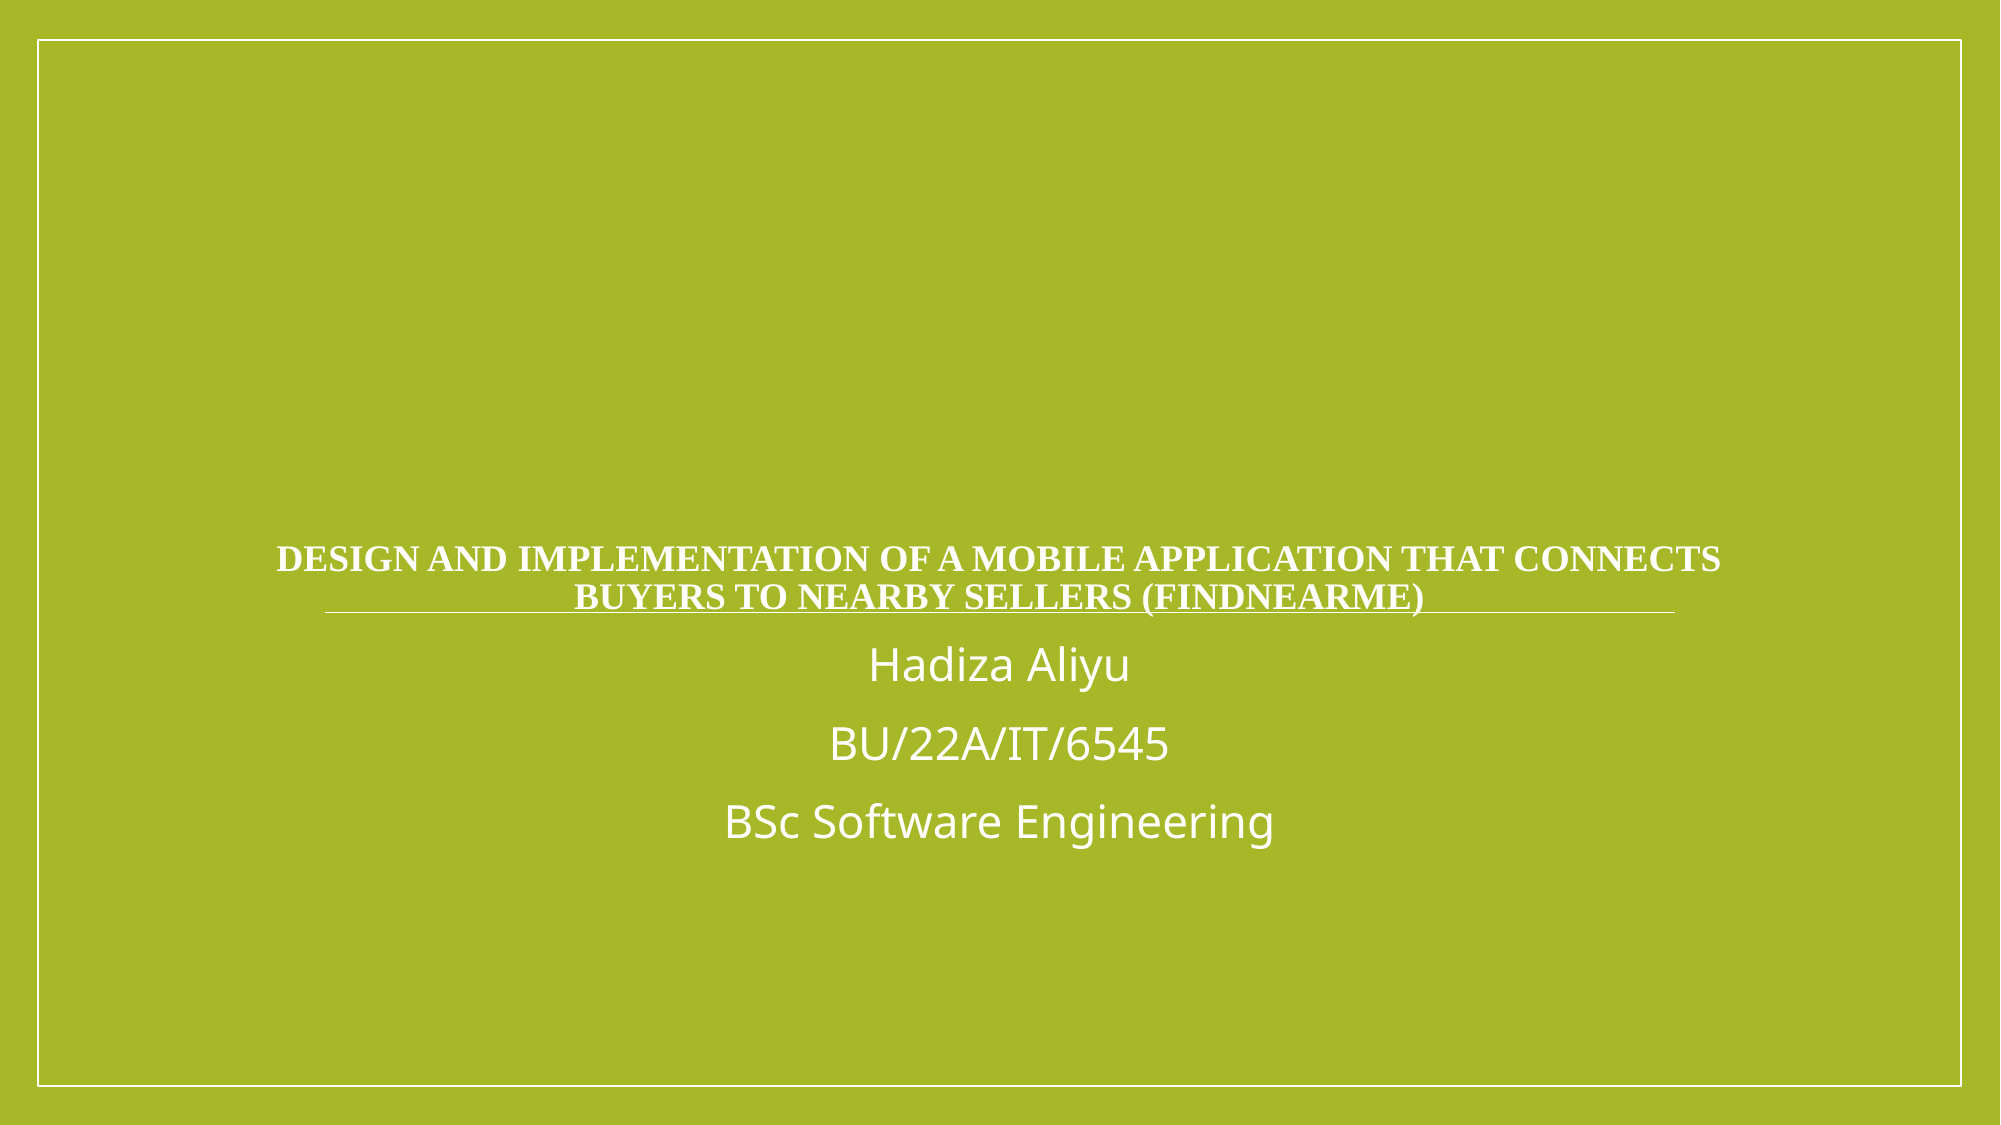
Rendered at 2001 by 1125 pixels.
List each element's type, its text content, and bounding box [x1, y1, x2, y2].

subtitle Hadiza Aliyu BU/22A/IT/6545 BSc Software Engineering [280, 634, 1719, 863]
title DESIGN AND IMPLEMENTATION OF A MOBILE APPLICATION THAT CONNECTS BUYERS TO NEARBY SELLERS (FINDNEARME) [182, 144, 1818, 625]
